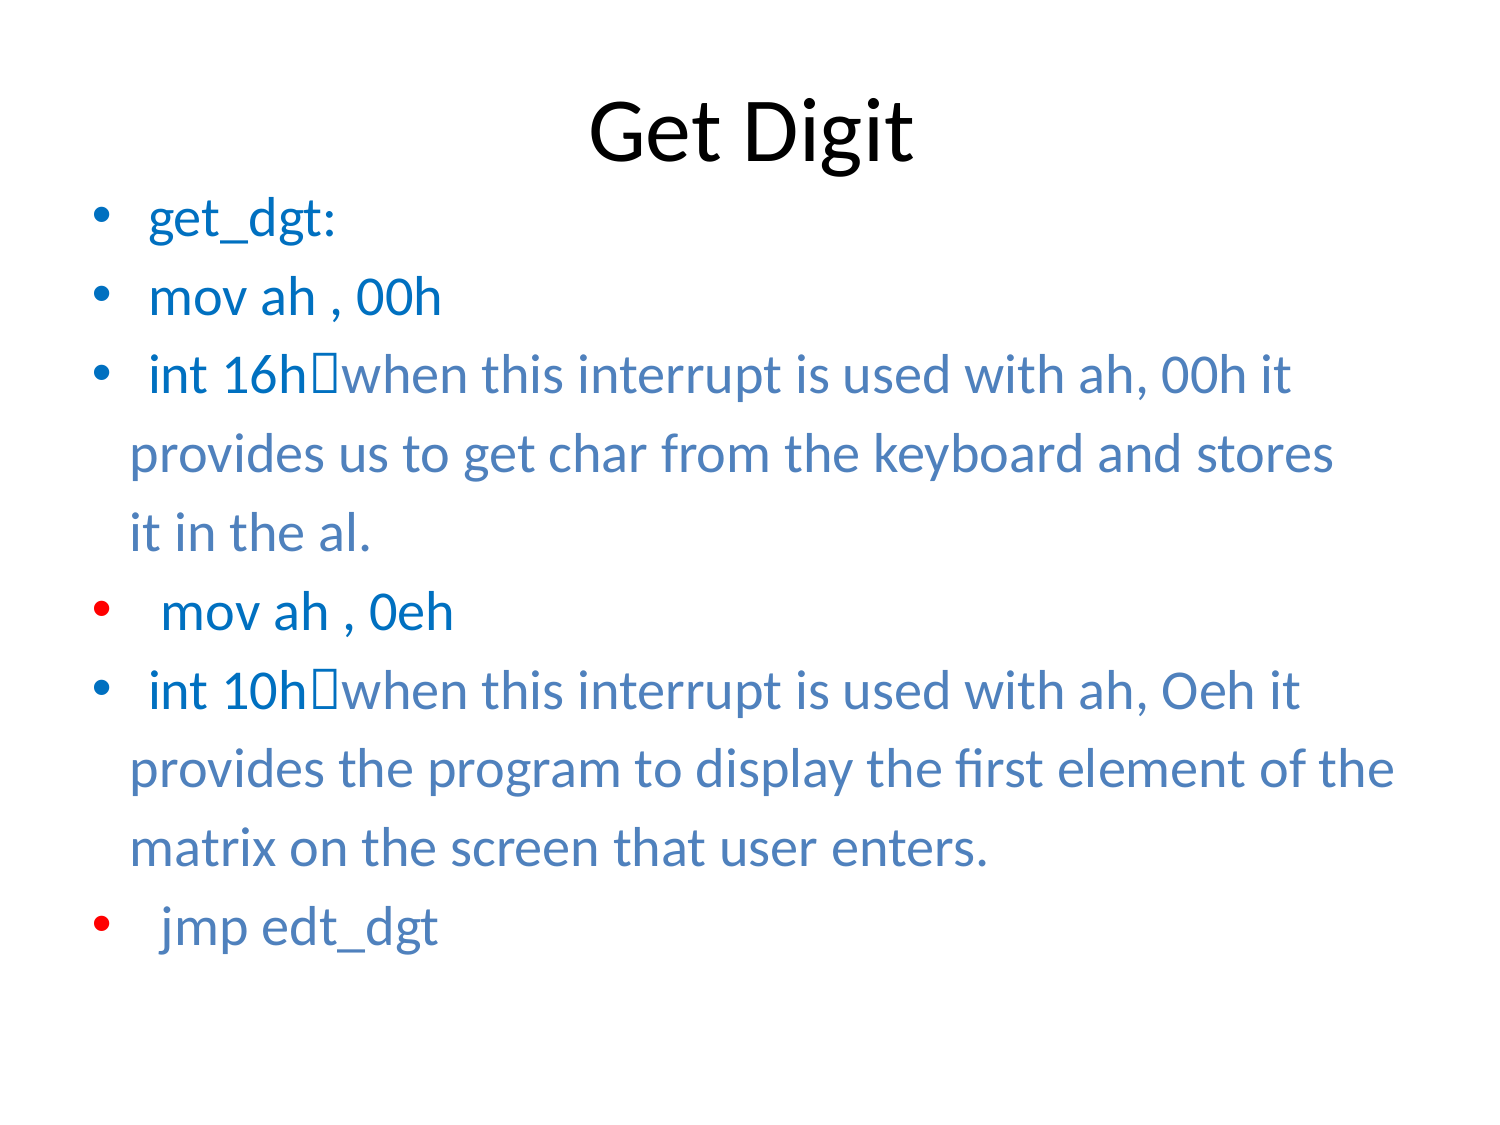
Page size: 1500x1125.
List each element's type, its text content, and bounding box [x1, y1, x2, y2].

list get_dgt: mov ah , 00h int 16hwhen this interrupt is used with ah, 00h it provides us to get char from the keyboard and stores it in the al. mov ah , 0eh int 10hwhen this interrupt is used with ah, Oeh it provides the program to display the first element of the matrix on the screen that user enters. jmp edt_dgt [76, 172, 1451, 965]
title Get Digit [76, 30, 1428, 172]
